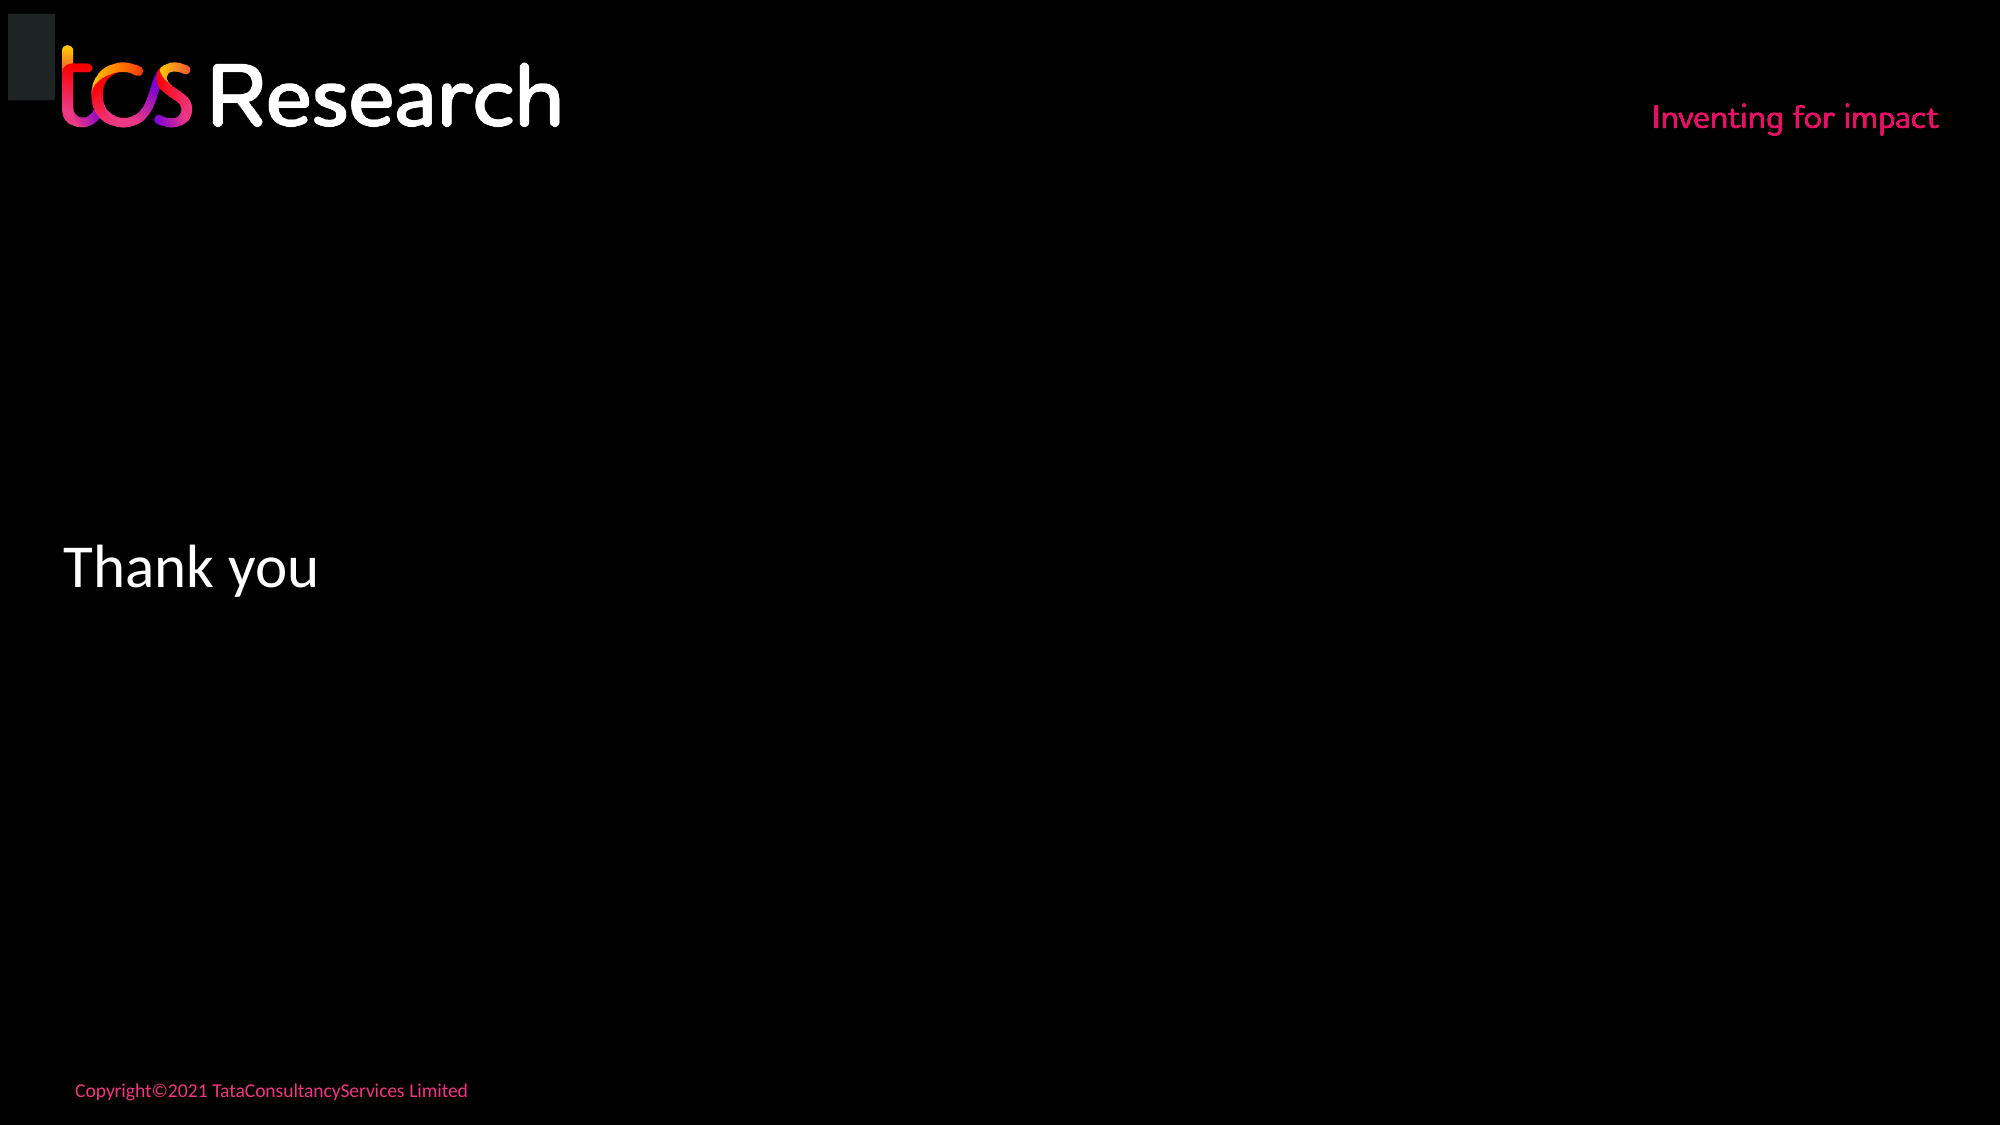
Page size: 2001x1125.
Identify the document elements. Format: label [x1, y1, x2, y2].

picture [1654, 103, 1939, 136]
picture [19, 20, 602, 170]
